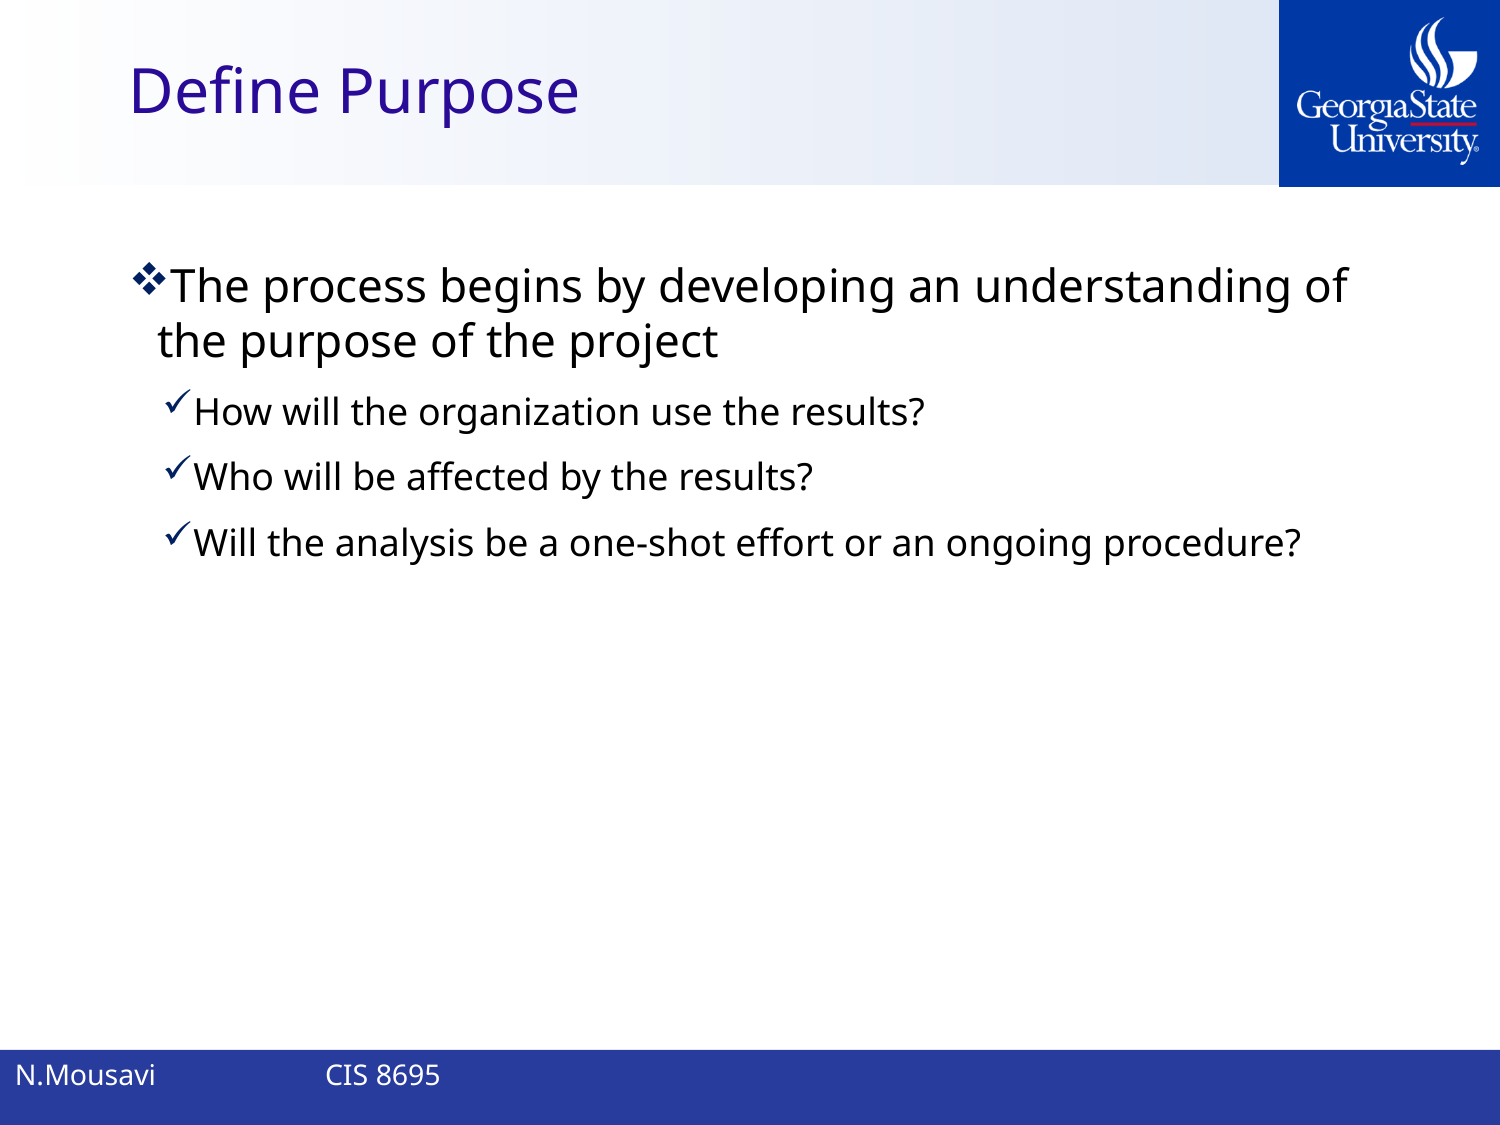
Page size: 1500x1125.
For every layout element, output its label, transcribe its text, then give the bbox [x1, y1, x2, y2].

picture [1279, 0, 1500, 187]
list The process begins by developing an understanding of the purpose of the project How will the organization use the results? Who will be affected by the results? Will the analysis be a one-shot effort or an ongoing procedure? [114, 249, 1380, 985]
title Define Purpose [114, 0, 1275, 188]
